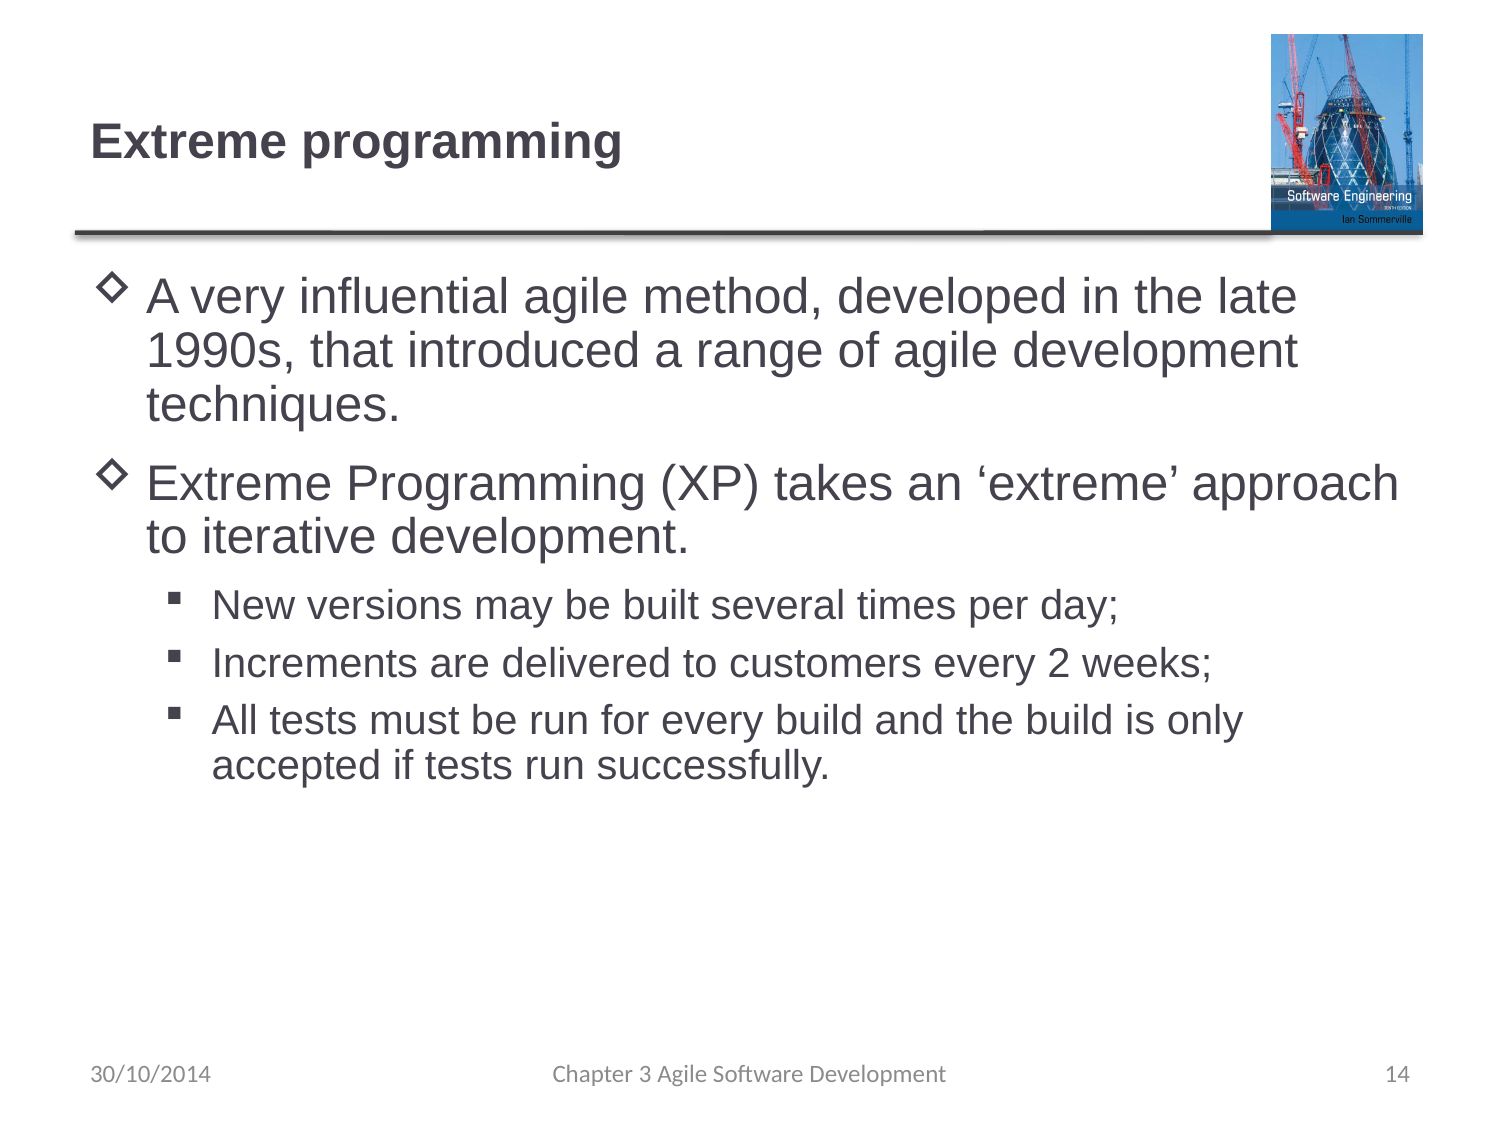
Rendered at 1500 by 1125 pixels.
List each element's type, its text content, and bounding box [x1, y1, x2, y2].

list A very influential agile method, developed in the late 1990s, that introduced a range of agile development techniques. Extreme Programming (XP) takes an ‘extreme’ approach to iterative development. New versions may be built several times per day; Increments are delivered to customers every 2 weeks; All tests must be run for every build and the build is only accepted if tests run successfully. [75, 262, 1425, 1005]
picture [1271, 34, 1423, 230]
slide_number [75, 1042, 425, 1103]
title Extreme programming [74, 44, 1272, 233]
footer Chapter 3 Agile Software Development [512, 1042, 988, 1103]
slide_number 14 [1074, 1042, 1425, 1103]
